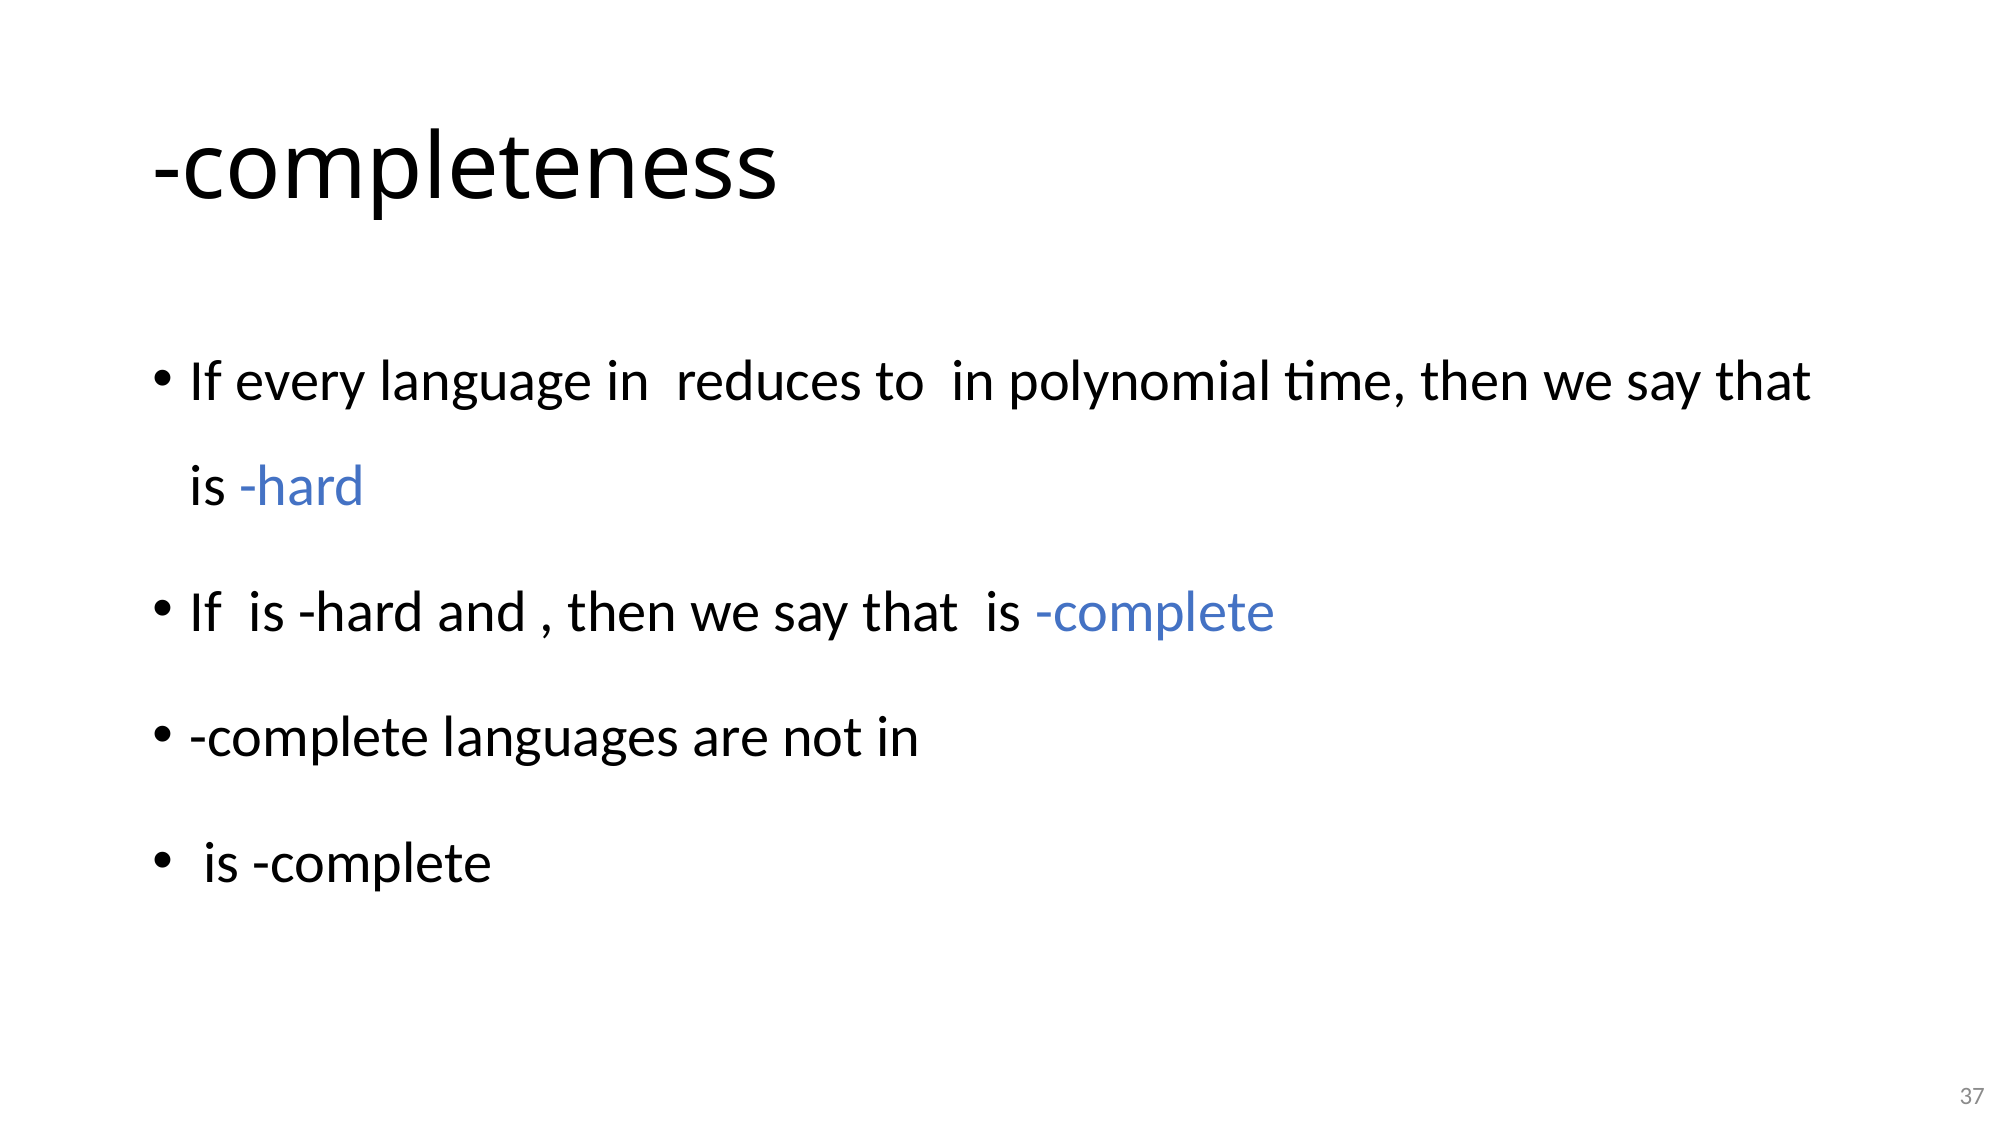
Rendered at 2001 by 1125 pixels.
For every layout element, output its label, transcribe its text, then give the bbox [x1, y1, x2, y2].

slide_number 37 [1550, 1064, 2000, 1125]
